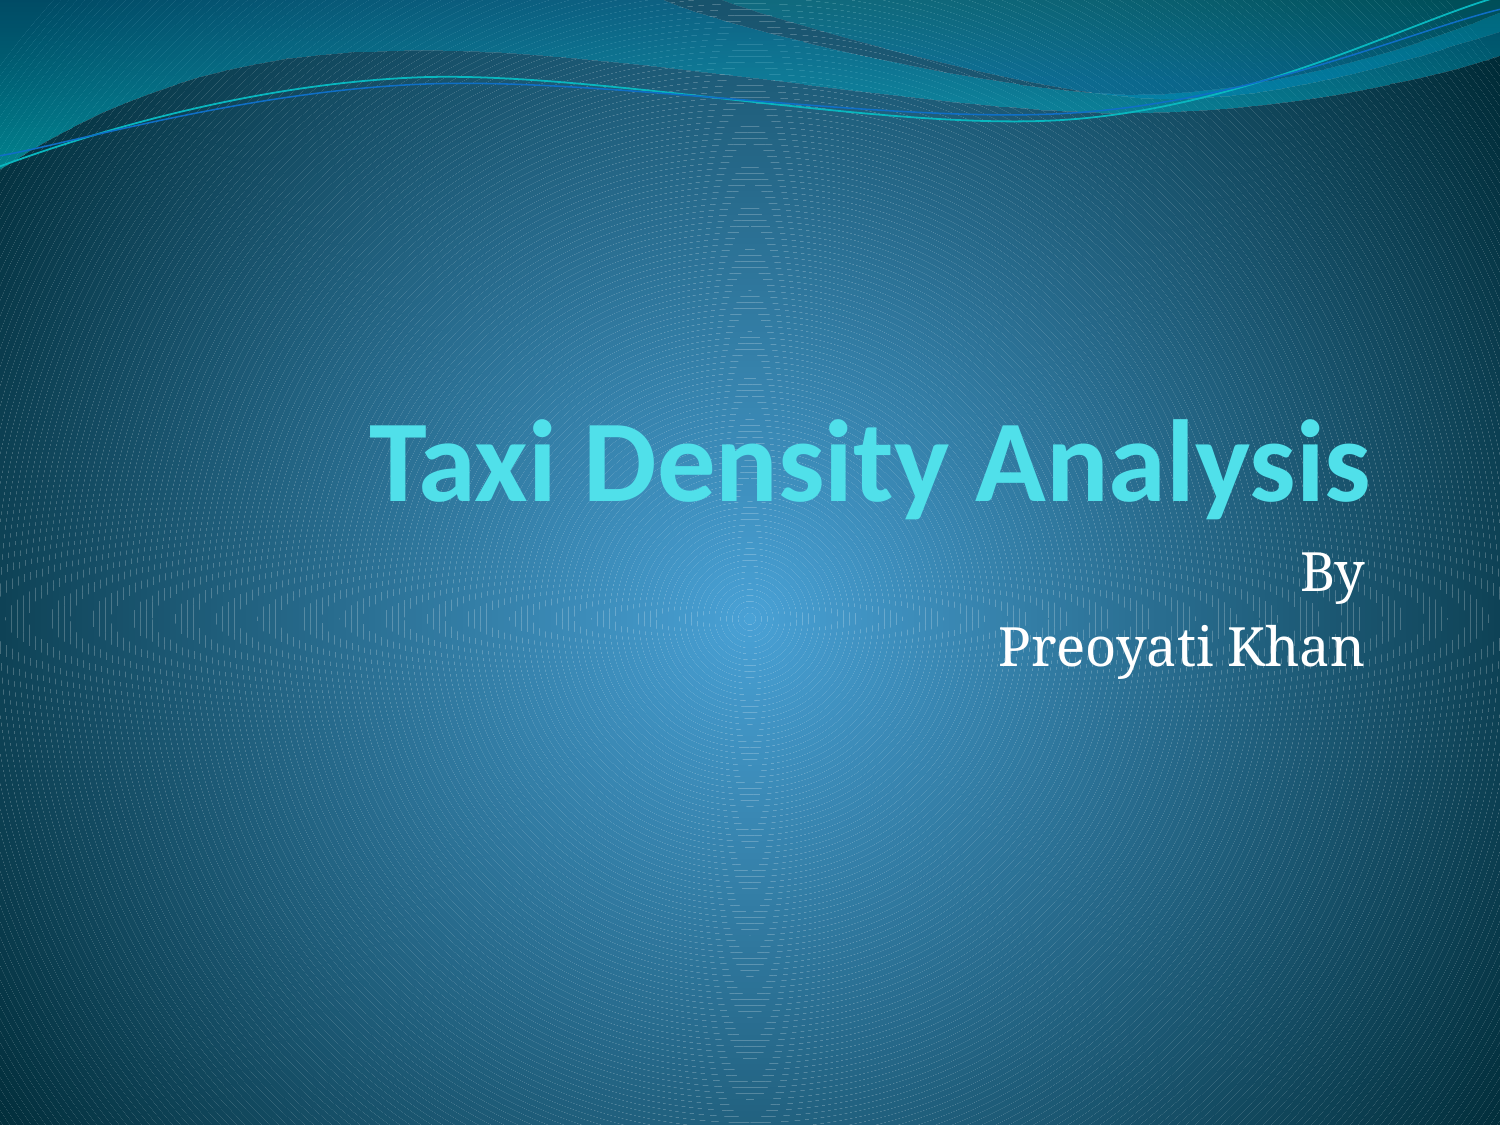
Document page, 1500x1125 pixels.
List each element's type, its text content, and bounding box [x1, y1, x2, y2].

subtitle By Preoyati Khan [87, 529, 1376, 818]
title Taxi Density Analysis [87, 224, 1376, 525]
